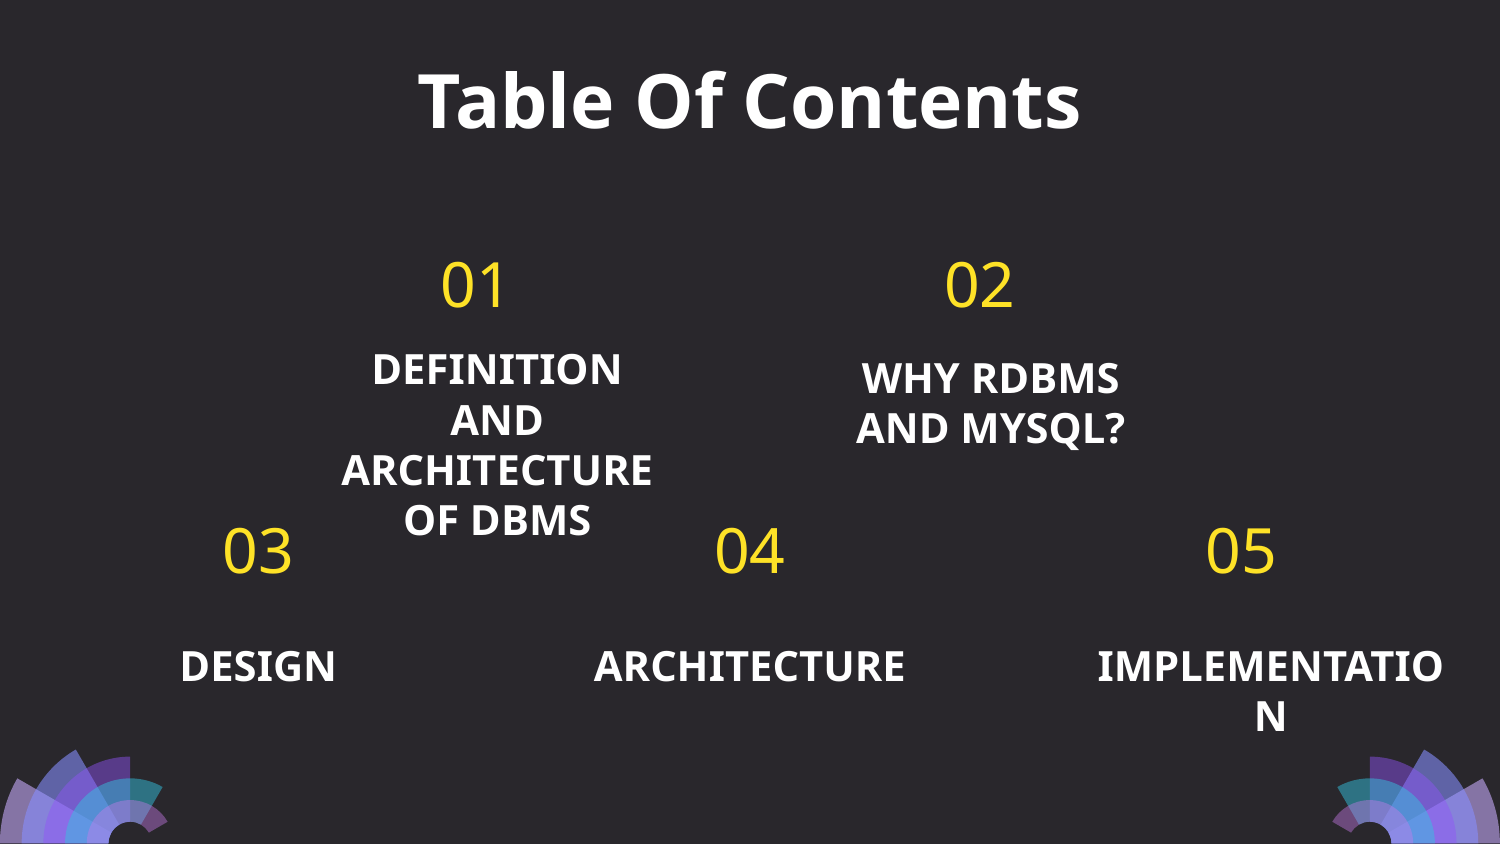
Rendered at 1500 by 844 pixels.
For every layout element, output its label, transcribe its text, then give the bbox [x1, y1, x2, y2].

subtitle IMPLEMENTATION [1069, 624, 1472, 757]
subtitle WHY RDBMS AND MYSQL? [800, 337, 1181, 457]
subtitle ARCHITECTURE [559, 624, 940, 757]
title Table Of Contents [118, 38, 1382, 132]
subtitle DEFINITION AND ARCHITECTURE OF DBMS [307, 328, 688, 465]
subtitle DESIGN [68, 624, 449, 757]
title 01 [386, 250, 567, 315]
title 05 [1151, 517, 1332, 581]
title 03 [168, 517, 349, 581]
title 04 [659, 517, 841, 581]
title 02 [889, 250, 1070, 315]
